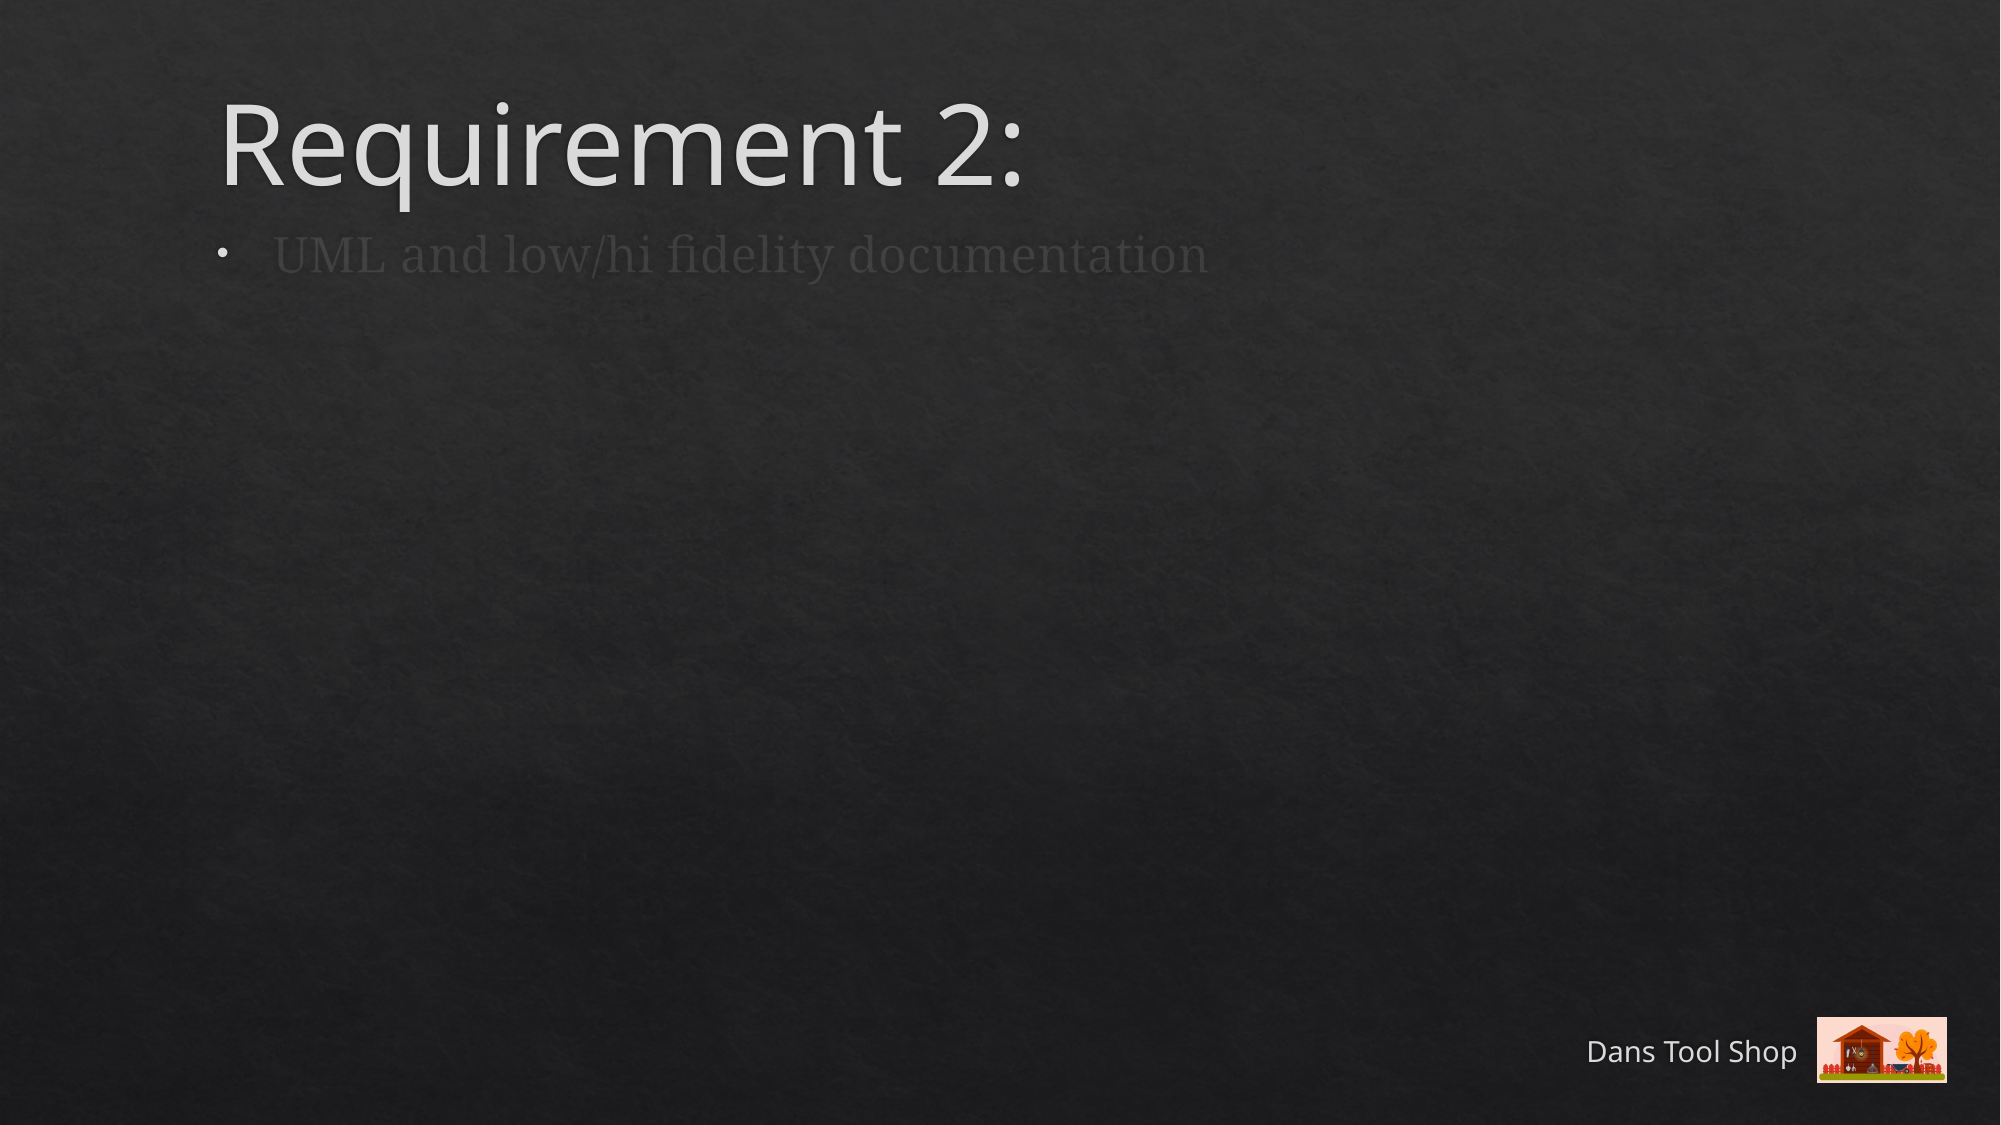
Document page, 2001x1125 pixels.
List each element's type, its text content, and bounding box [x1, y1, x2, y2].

picture [1817, 1017, 1948, 1083]
subtitle UML and low/hi fidelity documentation [201, 215, 1786, 1035]
title Dans Tool Shop [1541, 1024, 1809, 1076]
text_box Requirement 2: [201, 42, 1488, 216]
